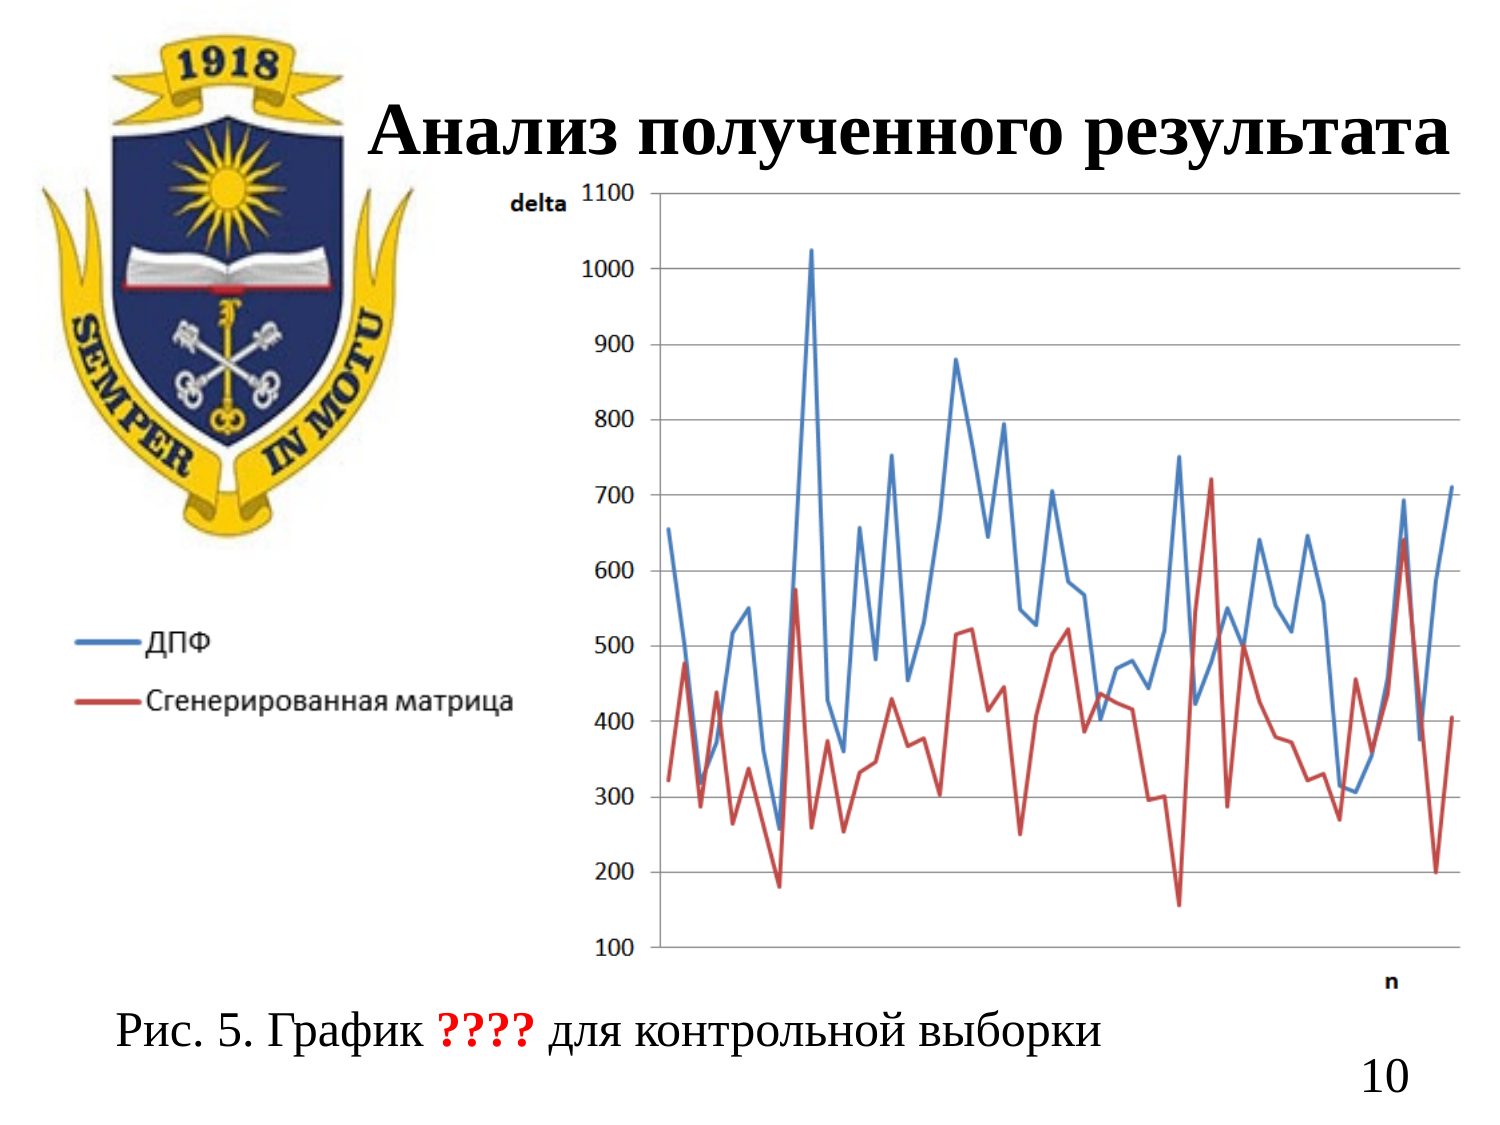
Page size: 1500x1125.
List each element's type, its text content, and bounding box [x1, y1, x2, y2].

picture [0, 0, 1500, 1125]
title Анализ полученного результата [234, 30, 1500, 219]
list Рис. 5. График ???? для контрольной выборки [100, 989, 1258, 1084]
slide_number 10 [1074, 1042, 1425, 1103]
